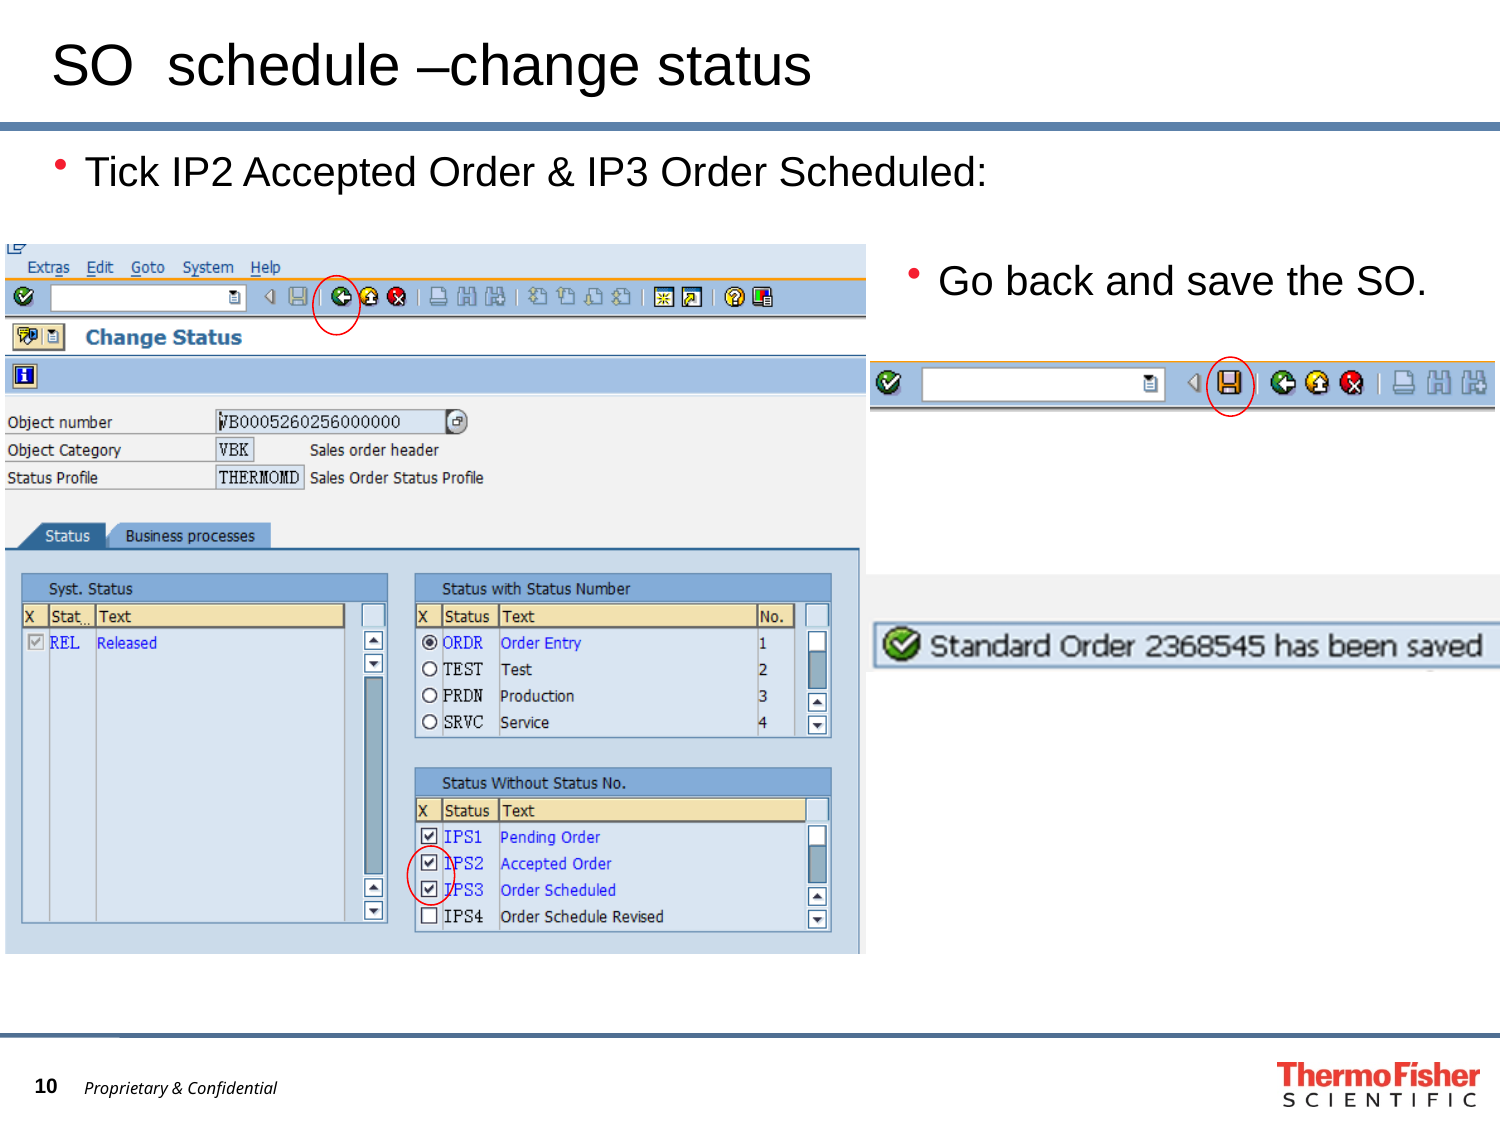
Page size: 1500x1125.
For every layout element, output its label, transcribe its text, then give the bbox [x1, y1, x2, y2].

title SO schedule –change status [43, 7, 1500, 123]
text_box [5, 244, 866, 954]
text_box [870, 356, 1495, 417]
list Tick IP2 Accepted Order & IP3 Order Scheduled: [38, 136, 1424, 197]
picture [1277, 1062, 1480, 1107]
text_box Go back and save the SO. [892, 246, 1483, 306]
picture [866, 573, 1500, 672]
